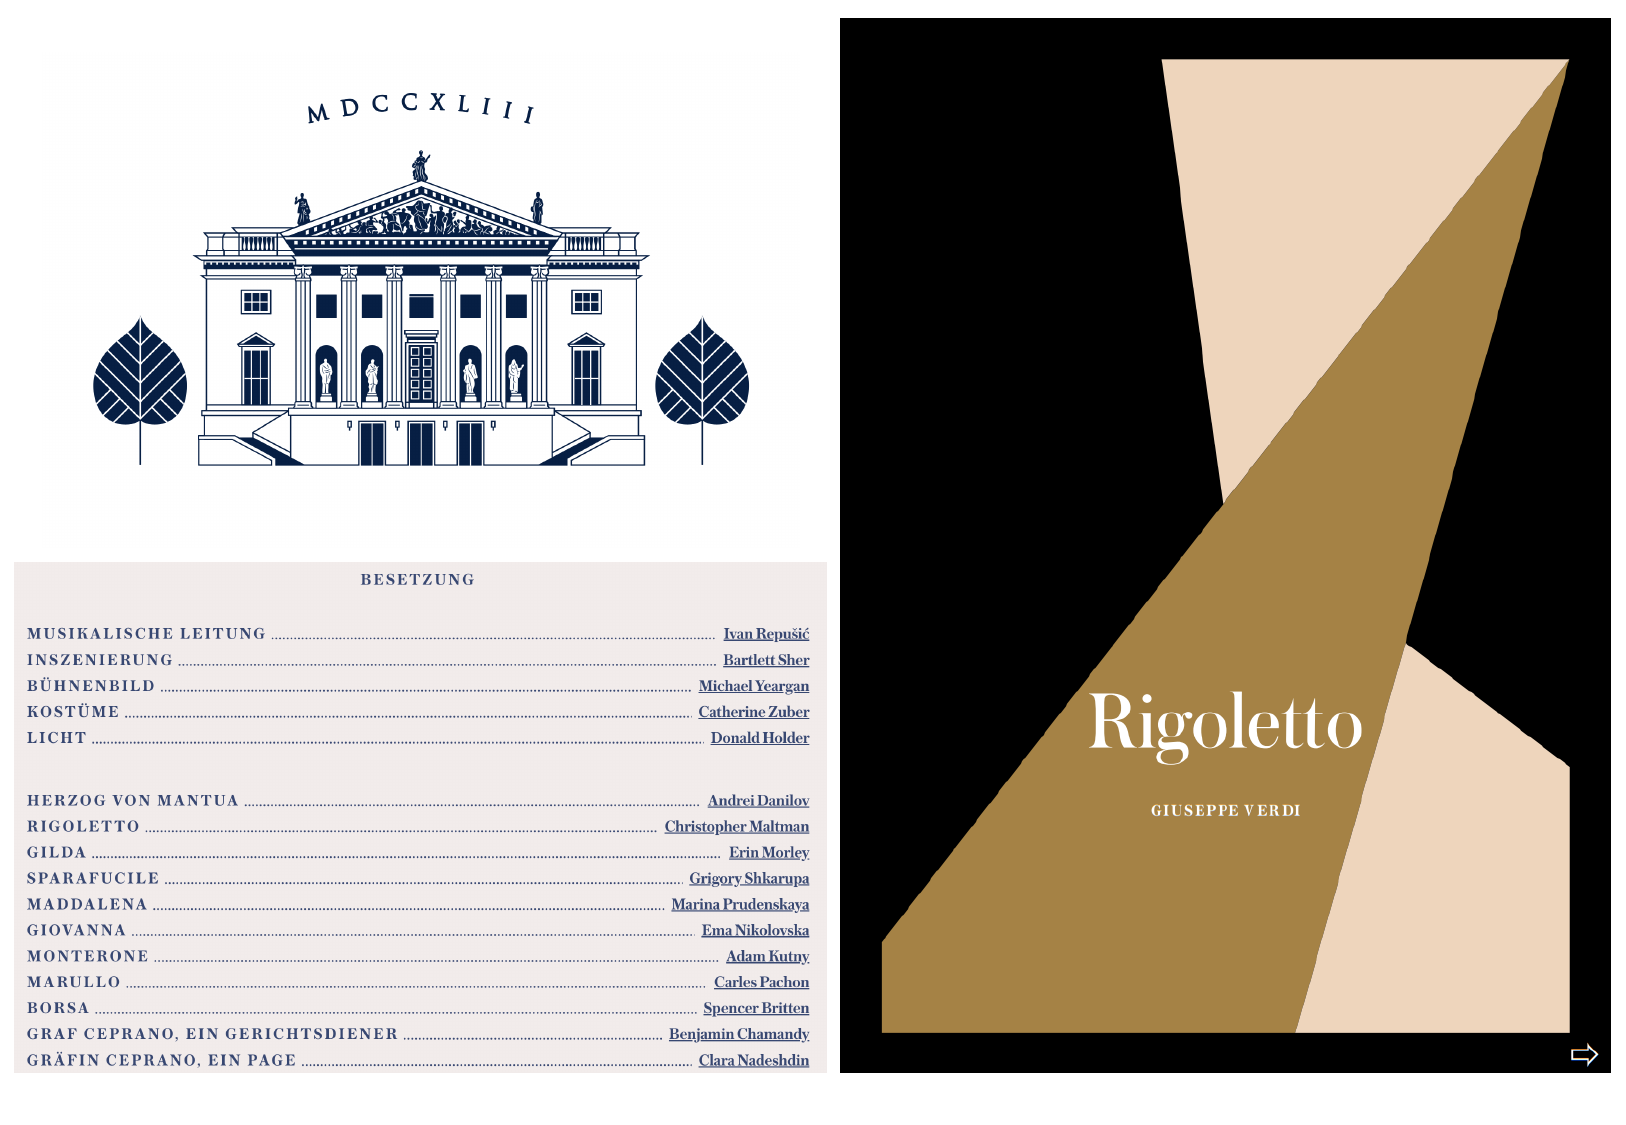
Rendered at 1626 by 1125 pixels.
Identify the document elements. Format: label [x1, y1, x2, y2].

picture [42, 52, 800, 548]
picture [13, 562, 827, 1073]
picture [840, 18, 1611, 1073]
